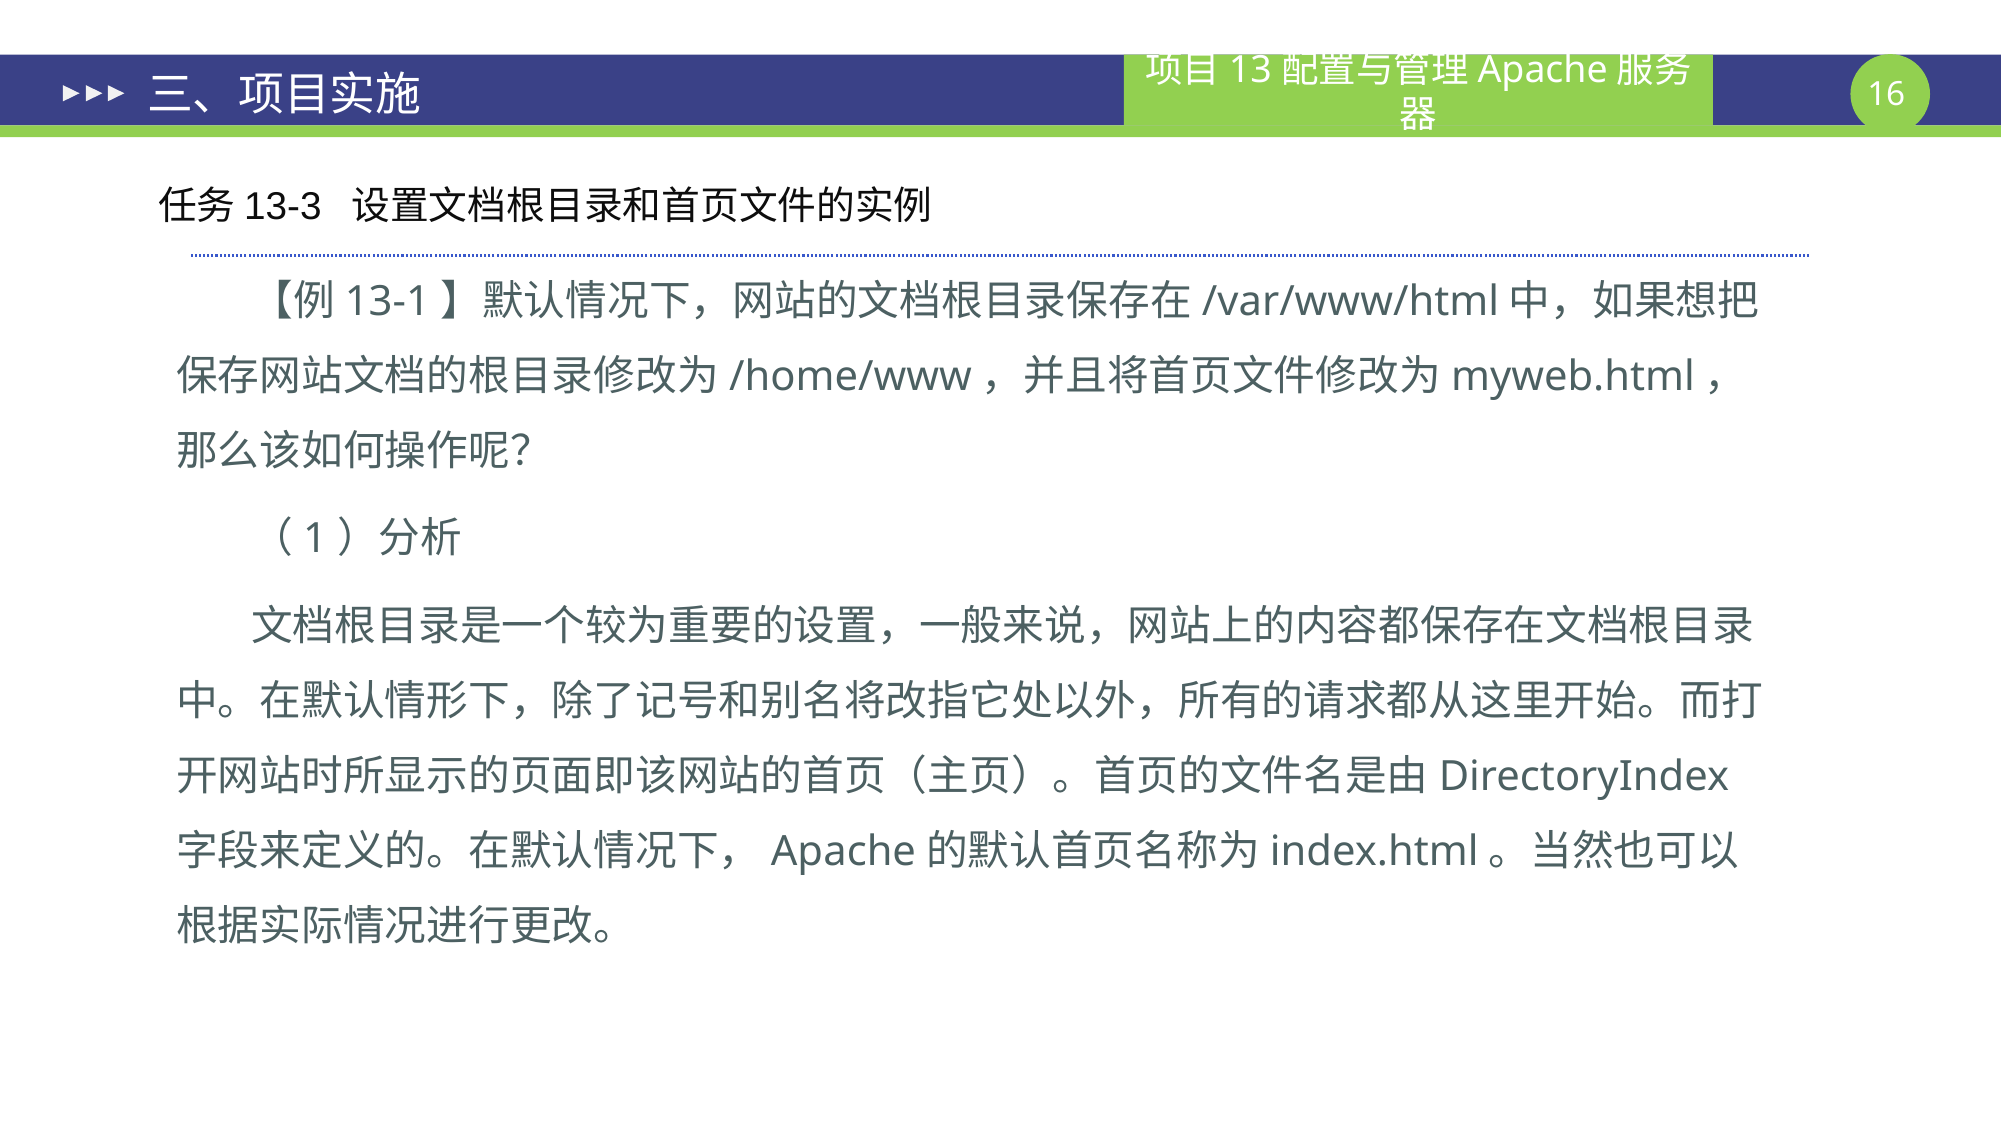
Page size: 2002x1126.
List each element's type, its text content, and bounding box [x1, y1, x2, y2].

list 任务13-3 设置文档根目录和首页文件的实例 [138, 161, 1901, 238]
text_box 【例13-1】默认情况下，网站的文档根目录保存在/var/www/html中，如果想把保存网站文档的根目录修改为/home/www，并且将首页文件修改为myweb.html，那么该如何操作呢？ （1）分析 文档根目录是一个较为重要的设置，一般来说，网站上的内容都保存在文档根目录中。在默认情形下，除了记号和别名将改指它处以外，所有的请求都从这里开始。而打开网站时所显示的页面即该网站的首页（主页）。首页的文件名是由DirectoryIndex字段来定义的。在默认情况下，Apache的默认首页名称为index.html。当然也可以根据实际情况进行更改。 [161, 241, 1784, 1044]
title 三、项目实施 [127, 59, 1207, 126]
